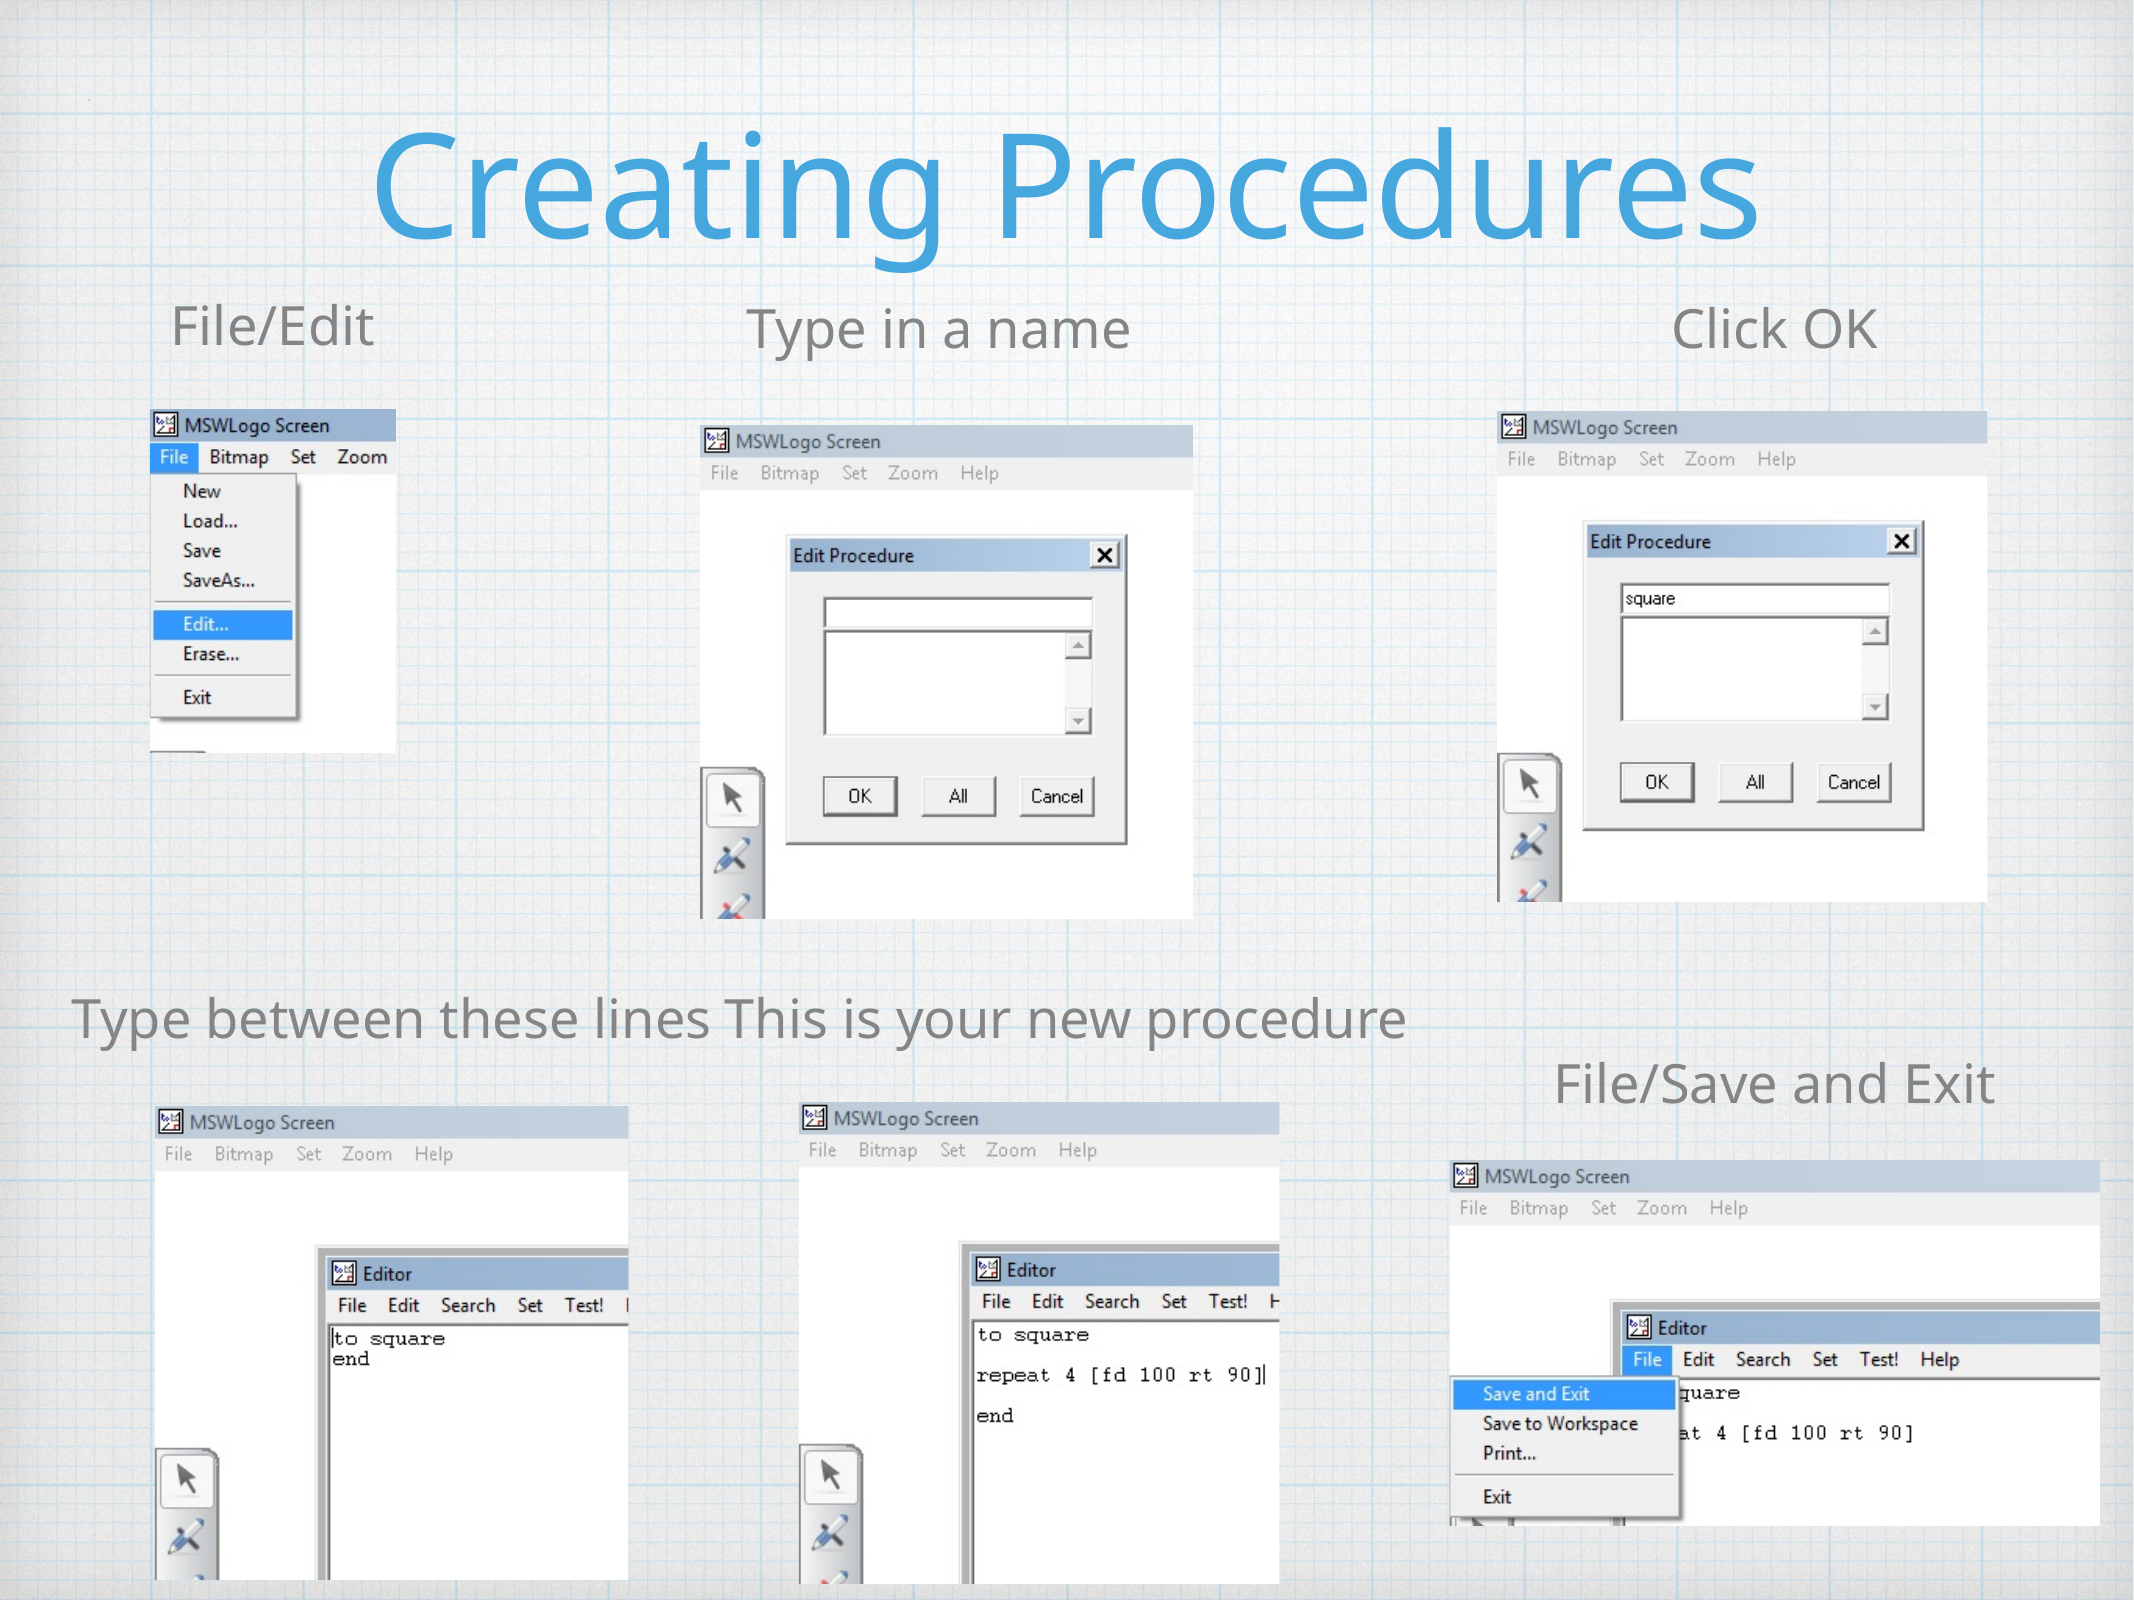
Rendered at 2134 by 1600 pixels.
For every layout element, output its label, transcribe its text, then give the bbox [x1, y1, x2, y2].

text_box Type between these lines [8, 976, 716, 1058]
text_box File/Save and Exit [1545, 1041, 2005, 1123]
title Creating Procedures [207, 0, 1926, 277]
text_box Click OK [1662, 285, 1887, 368]
text_box Type in a name [738, 285, 1155, 368]
picture [0, 0, 2134, 1600]
text_box This is your new procedure [716, 976, 1418, 1058]
text_box File/Edit [162, 283, 384, 365]
